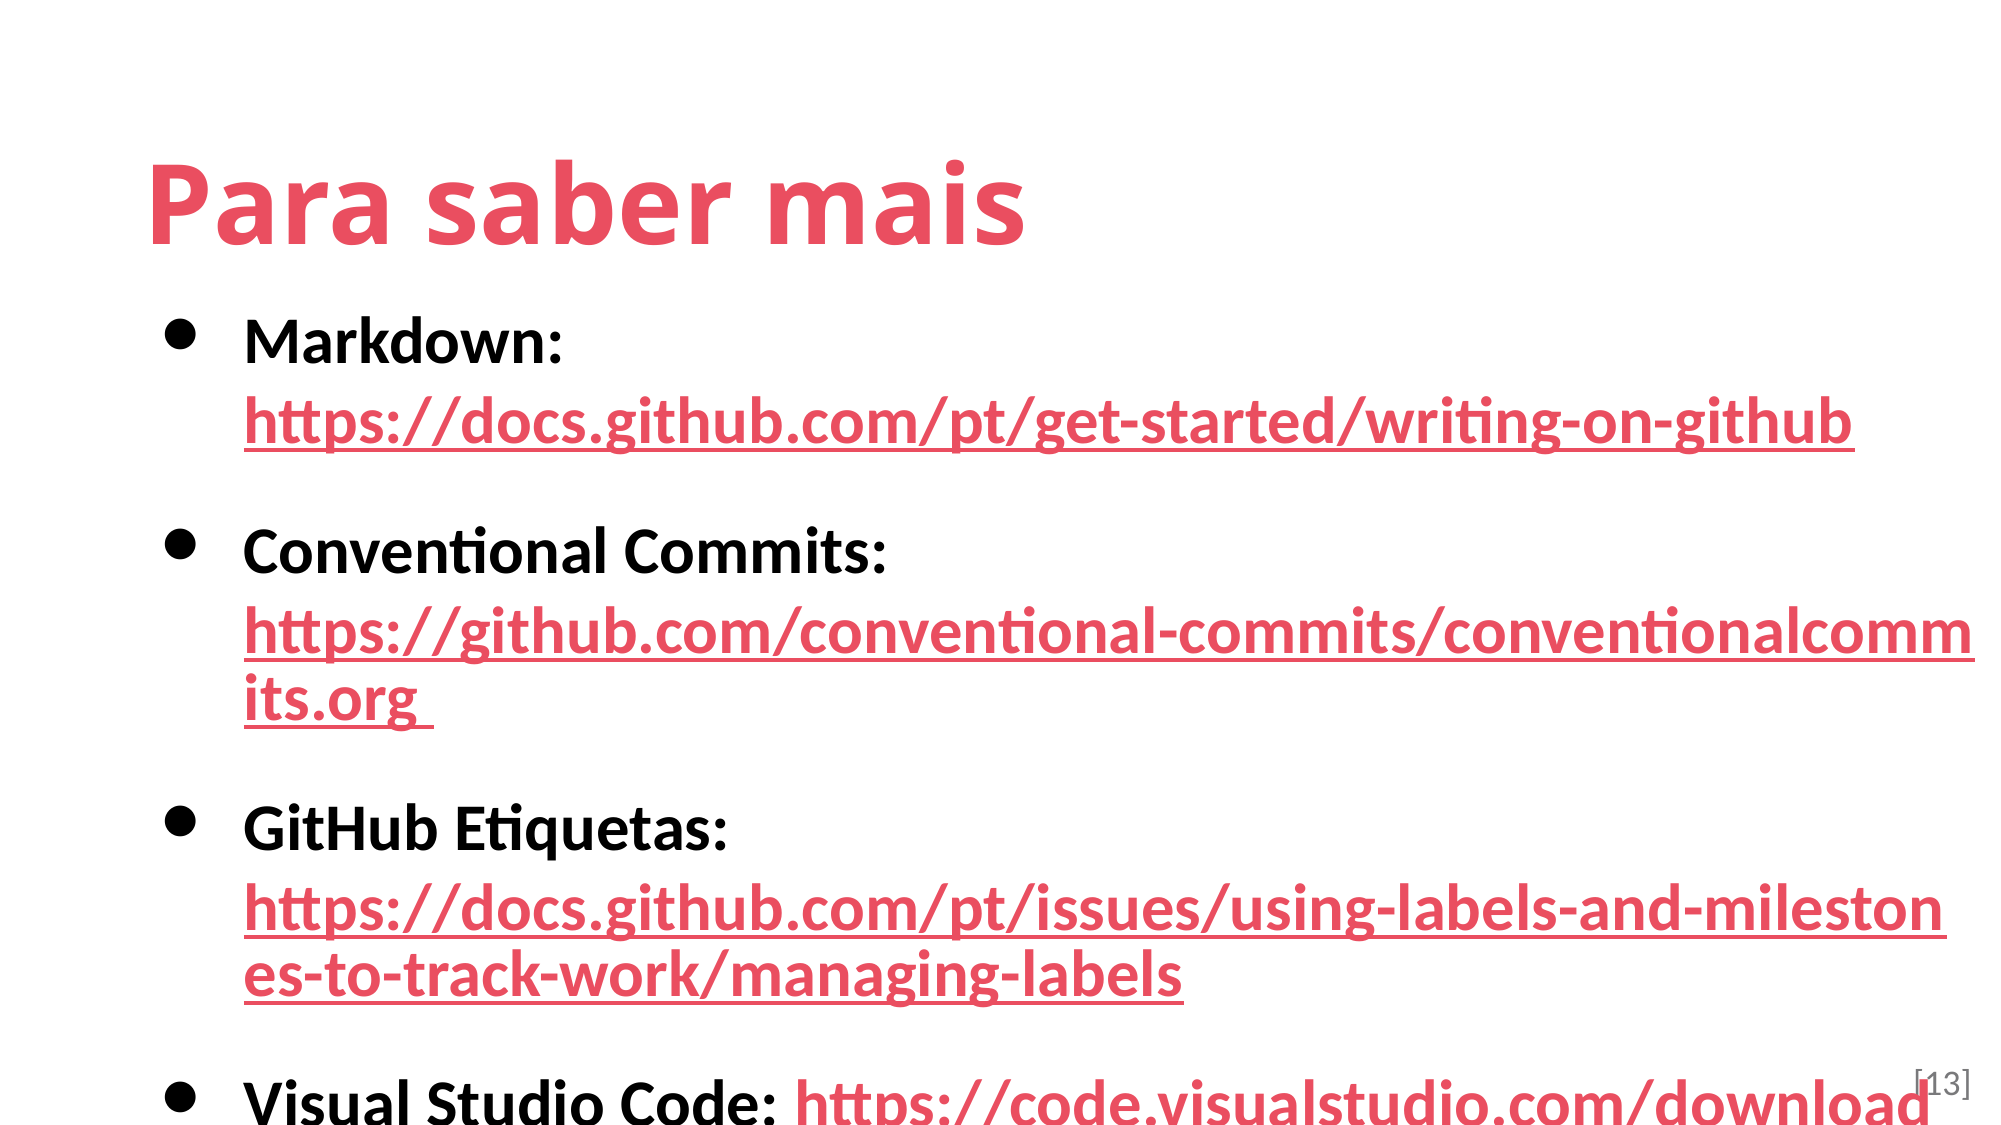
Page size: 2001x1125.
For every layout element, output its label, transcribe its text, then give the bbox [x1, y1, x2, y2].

slide_number [13] [1871, 1040, 1992, 1125]
text_box Markdown: https://docs.github.com/pt/get-started/writing-on-github Conventional Commits: https://github.com/conventional-commits/conventionalcommits.org GitHub Etiquetas: https://docs.github.com/pt/issues/using-labels-and-milestones-to-track-work/managing-labels Visual Studio Code: https://code.visualstudio.com/download [123, 236, 2000, 1040]
text_box Para saber mais [123, 98, 1878, 236]
